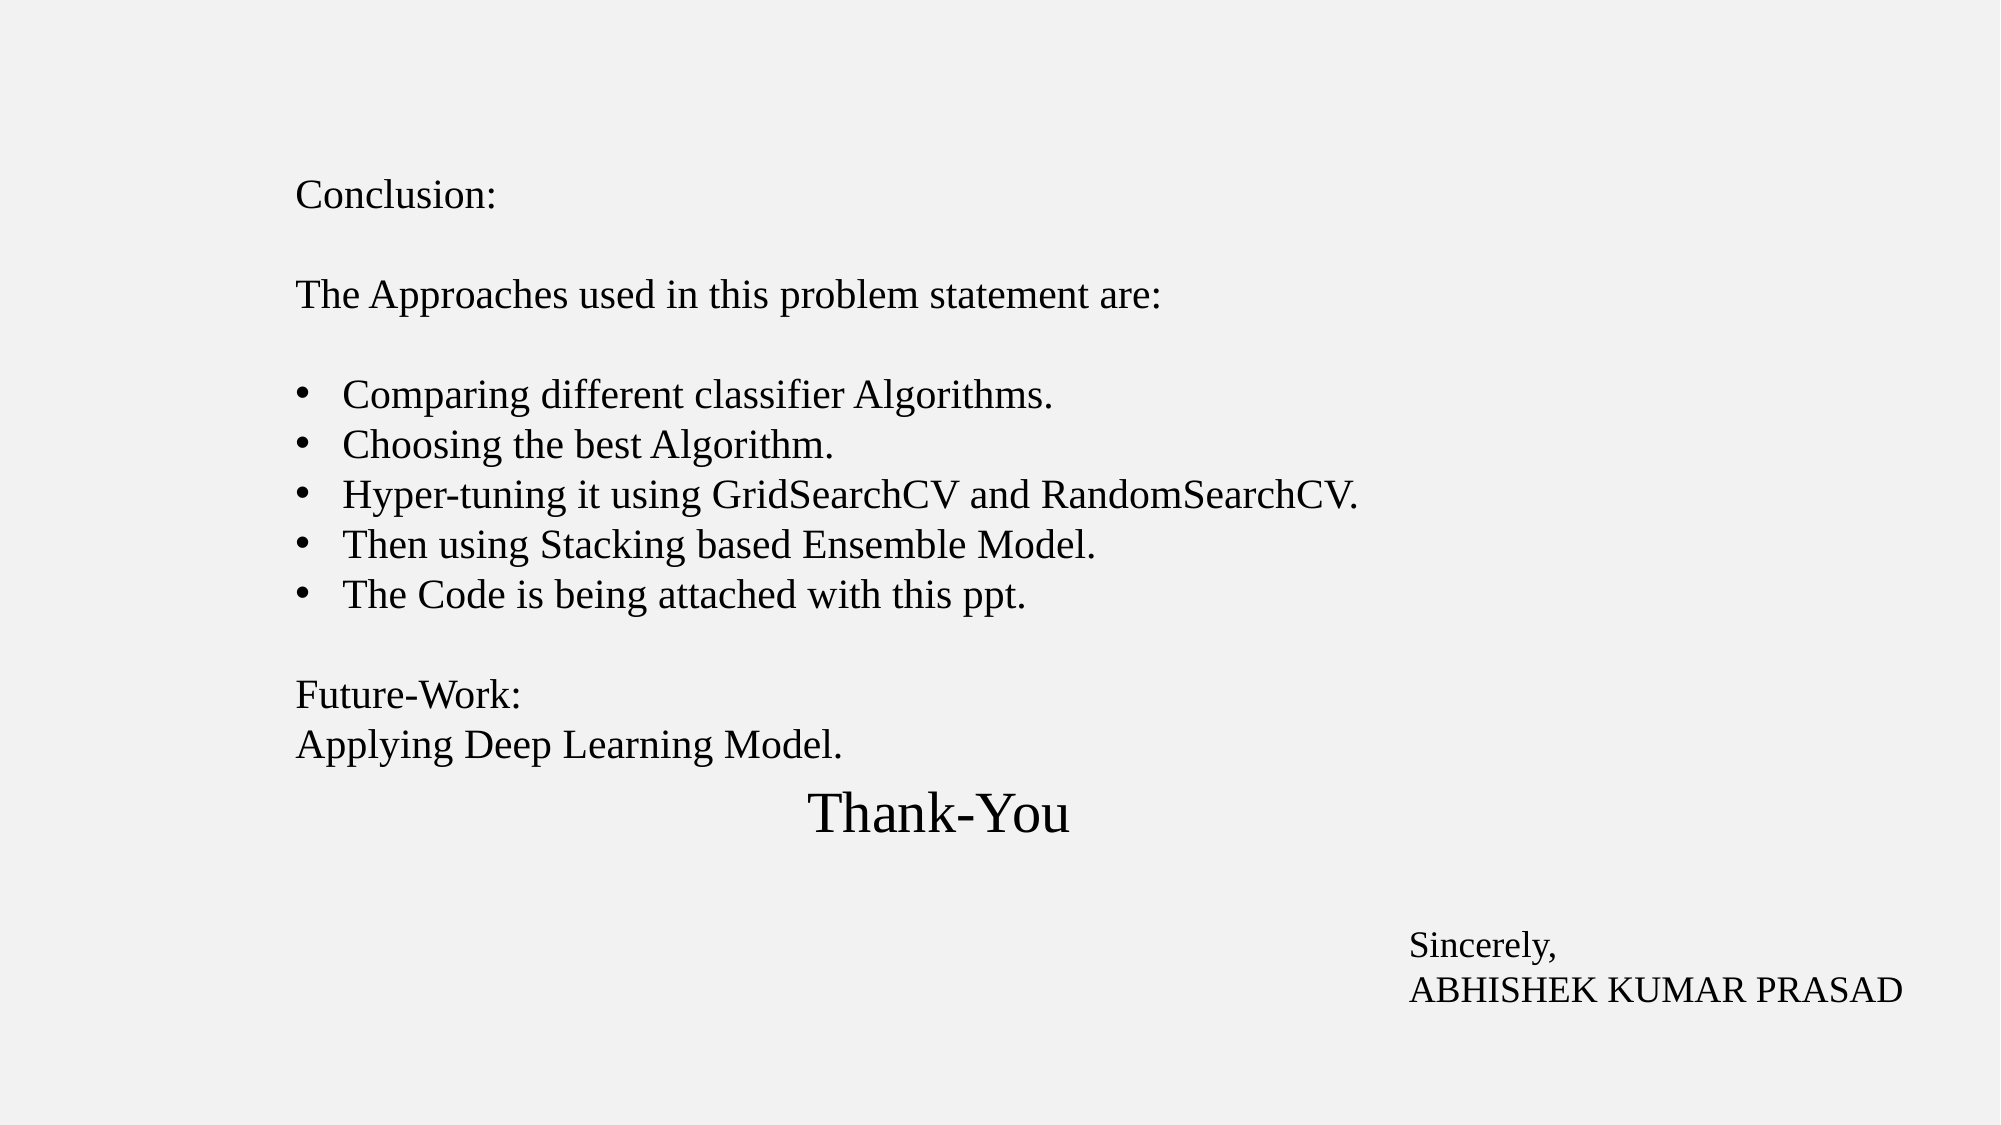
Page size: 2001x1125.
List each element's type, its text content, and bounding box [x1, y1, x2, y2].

text_box Thank-You [760, 766, 1118, 852]
text_box Conclusion: The Approaches used in this problem statement are: Comparing different classifier Algorithms. Choosing the best Algorithm. Hyper-tuning it using GridSearchCV and RandomSearchCV. Then using Stacking based Ensemble Model. The Code is being attached with this ppt. Future-Work: Applying Deep Learning Model. [280, 159, 1809, 775]
text_box Sincerely, ABHISHEK KUMAR PRASAD [1394, 912, 1928, 1017]
